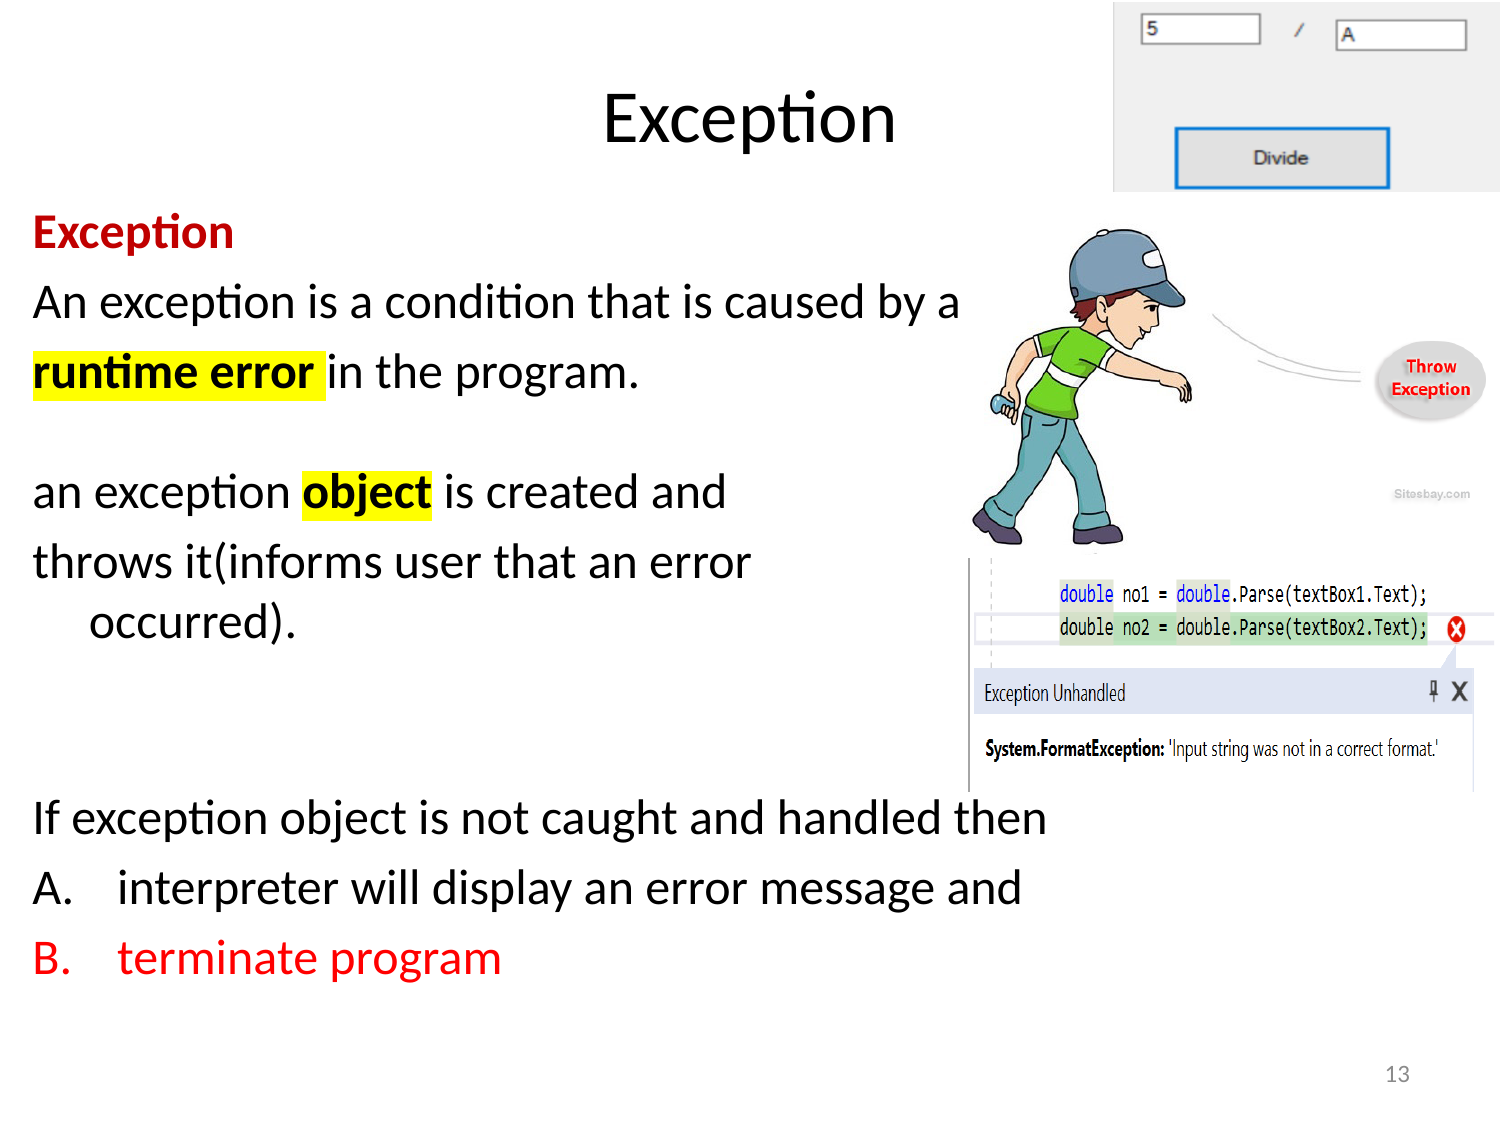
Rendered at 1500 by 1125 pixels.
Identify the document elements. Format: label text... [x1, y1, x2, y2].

list Exception An exception is a condition that is caused by a runtime error in the program. [17, 191, 1368, 451]
list Exception An exception is a condition that is caused by a runtime error in the program. [17, 600, 957, 776]
text_box If exception object is not caught and handled then interpreter will display an error message and terminate program [17, 776, 1368, 1125]
picture [962, 558, 1495, 792]
title Exception [75, 62, 1108, 163]
picture [1113, 1, 1500, 192]
picture [962, 219, 1500, 557]
text_box an exception object is created and throws it(informs user that an error occurred). [17, 451, 957, 600]
slide_number 13 [1368, 1042, 1425, 1103]
